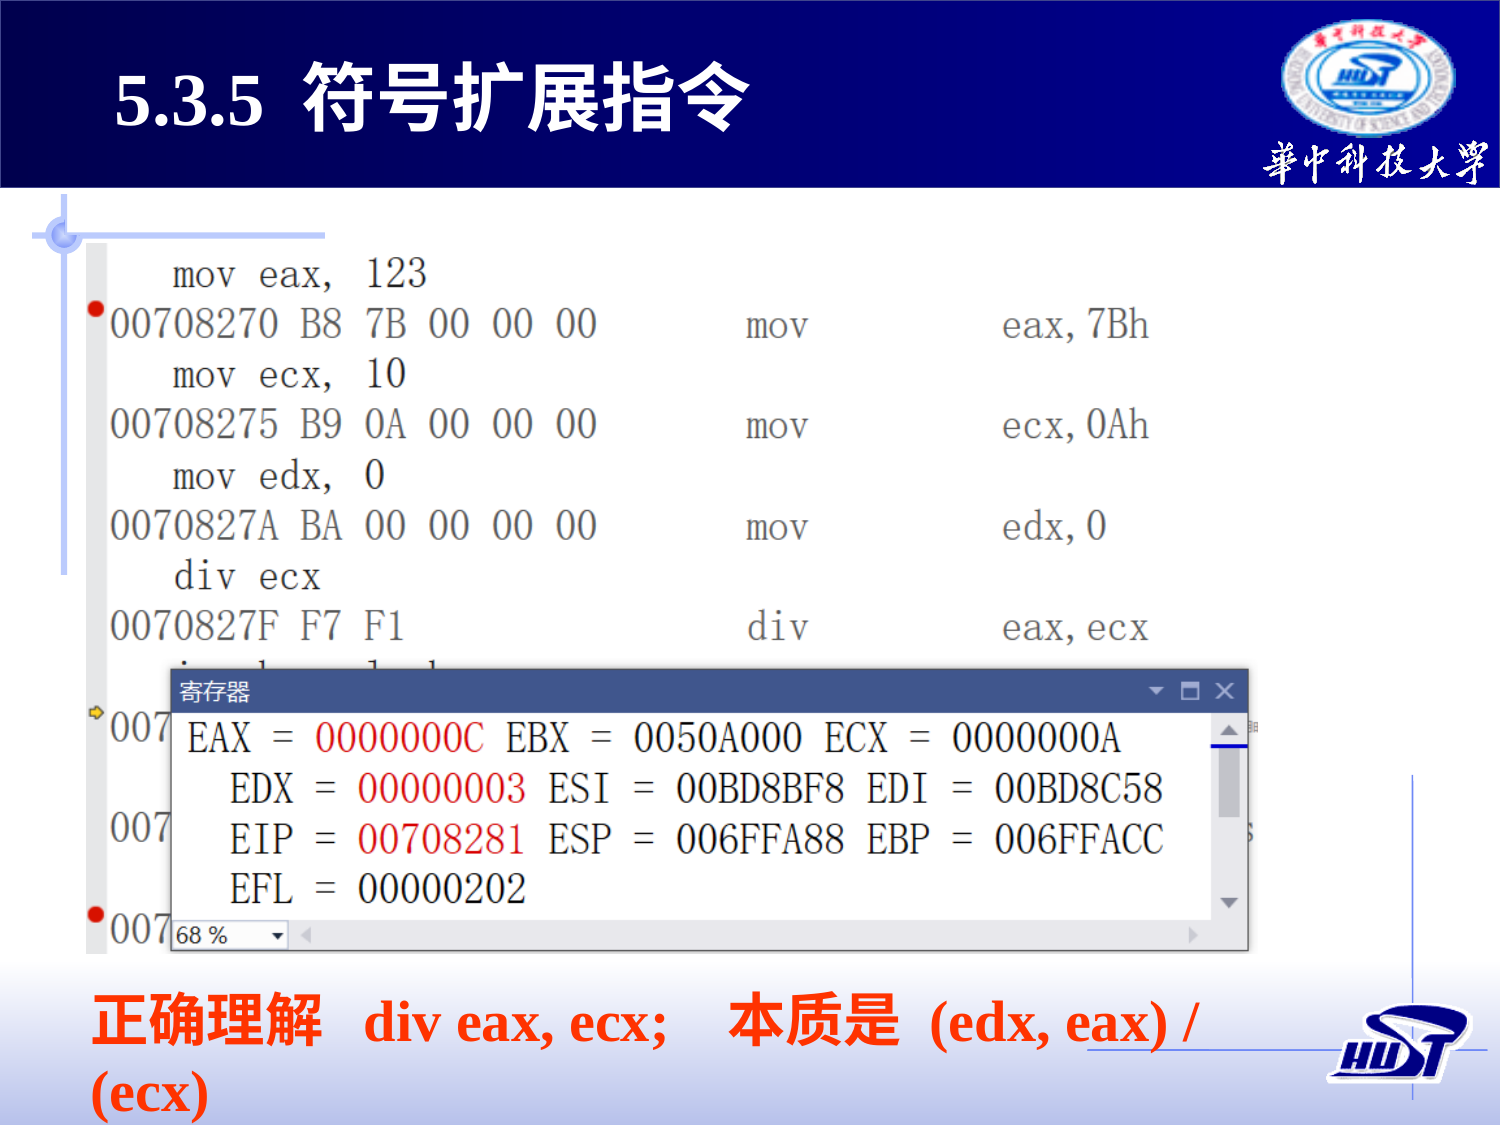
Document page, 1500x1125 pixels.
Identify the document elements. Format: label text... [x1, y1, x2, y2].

picture [1262, 140, 1488, 185]
picture [1281, 19, 1456, 138]
text_box 正确理解 div eax, ecx; 本质是 (edx, eax) / (ecx) [75, 975, 1329, 1125]
picture [86, 243, 1259, 954]
text_box 5.3.5 符号扩展指令 [100, 42, 907, 148]
